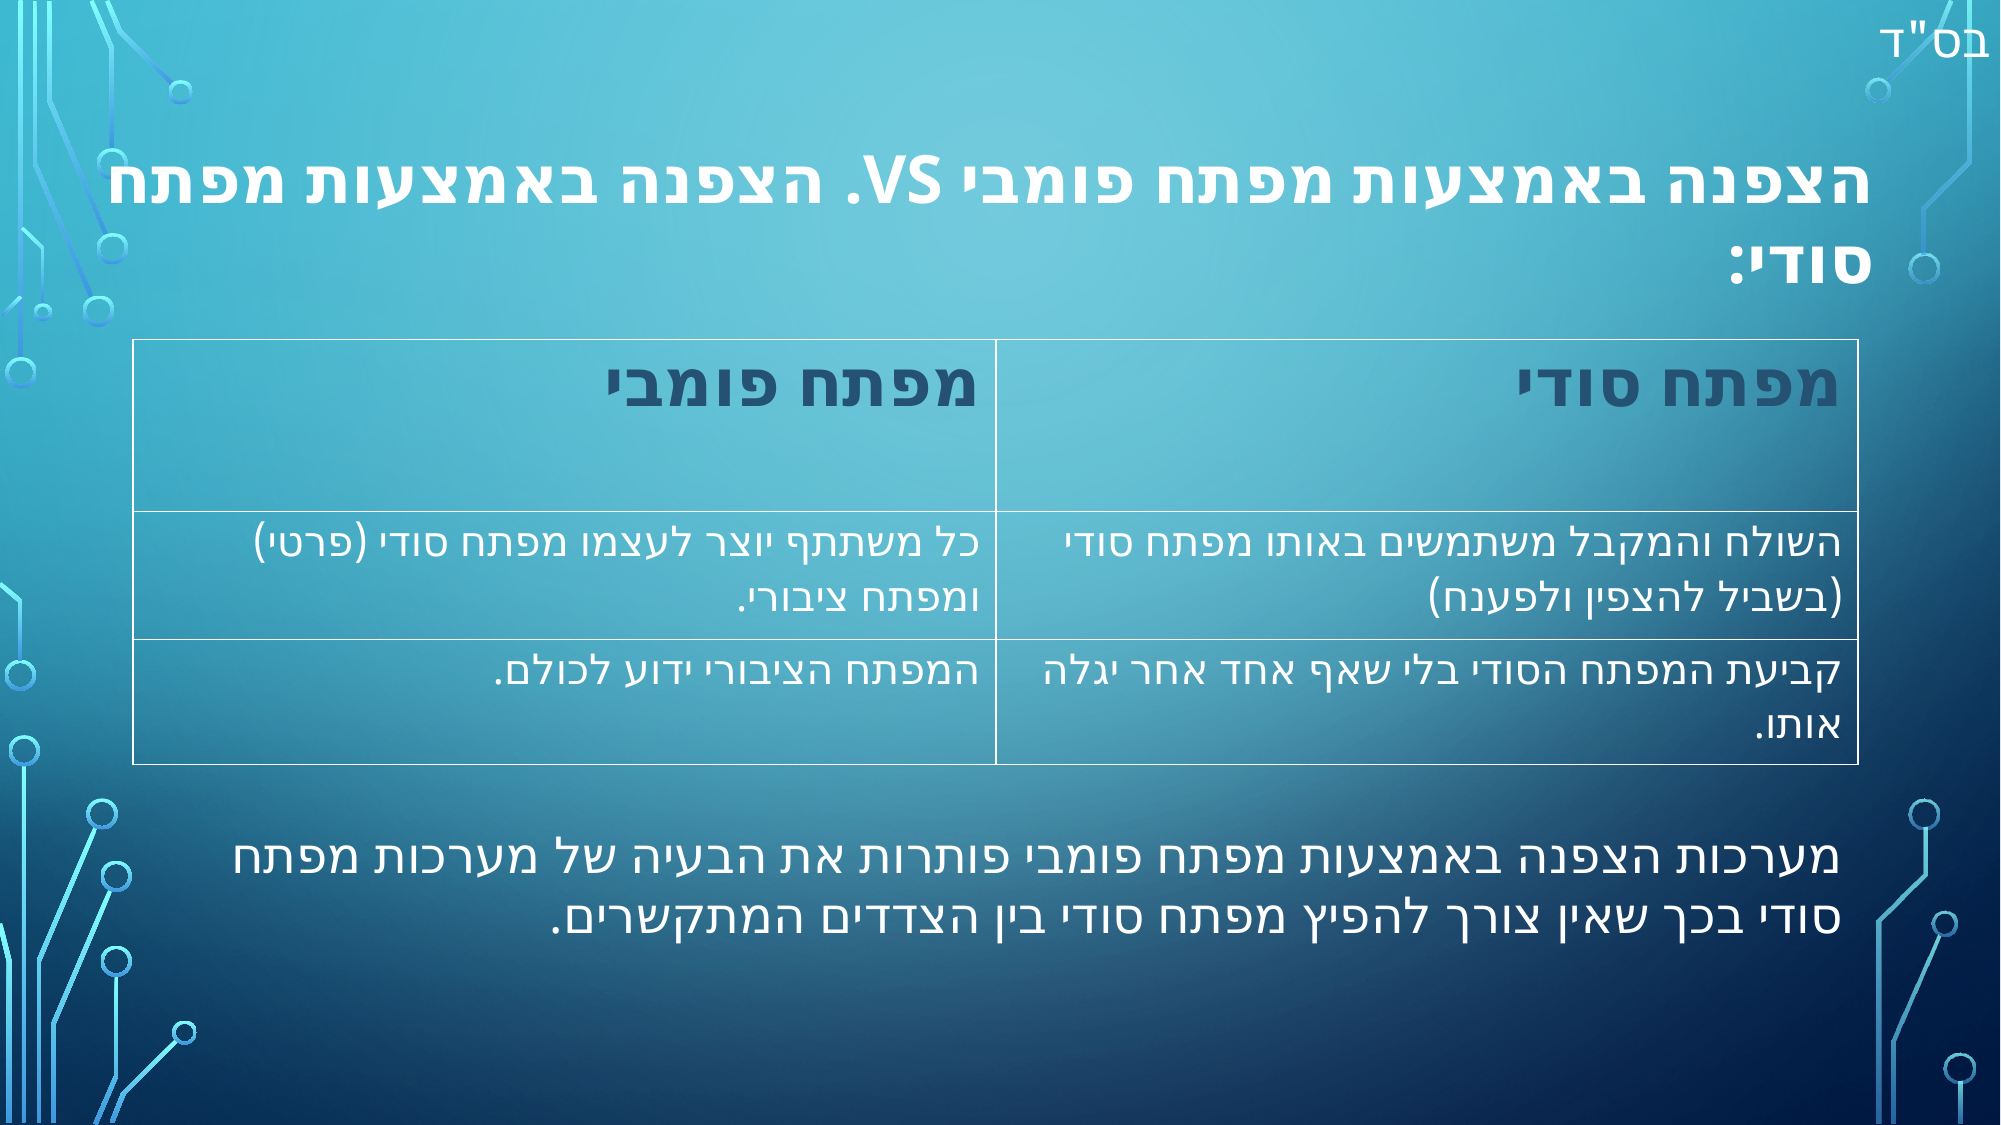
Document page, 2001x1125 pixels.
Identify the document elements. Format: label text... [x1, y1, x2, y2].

table_cell כל משתתף יוצר לעצמו מפתח סודי (פרטי) ומפתח ציבורי. [134, 512, 995, 639]
text_box בס"ד [1863, 0, 2000, 75]
table_cell קביעת המפתח הסודי בלי שאף אחד אחר יגלה אותו. [997, 640, 1857, 764]
table_header מפתח סודי [997, 340, 1857, 511]
table_cell השולח והמקבל משתמשים באותו מפתח סודי (בשביל להצפין ולפענח) [997, 512, 1857, 639]
table_header מפתח פומבי [134, 340, 995, 511]
text_box הצפנה באמצעות מפתח פומבי VS. הצפנה באמצעות מפתח סודי: [87, 129, 1890, 305]
text_box מערכות הצפנה באמצעות מפתח פומבי פותרות את הבעיה של מערכות מפתח סודי בכך שאין צורך להפיץ מפתח סודי בין הצדדים המתקשרים. [152, 816, 1859, 952]
table_cell המפתח הציבורי ידוע לכולם. [134, 640, 995, 764]
